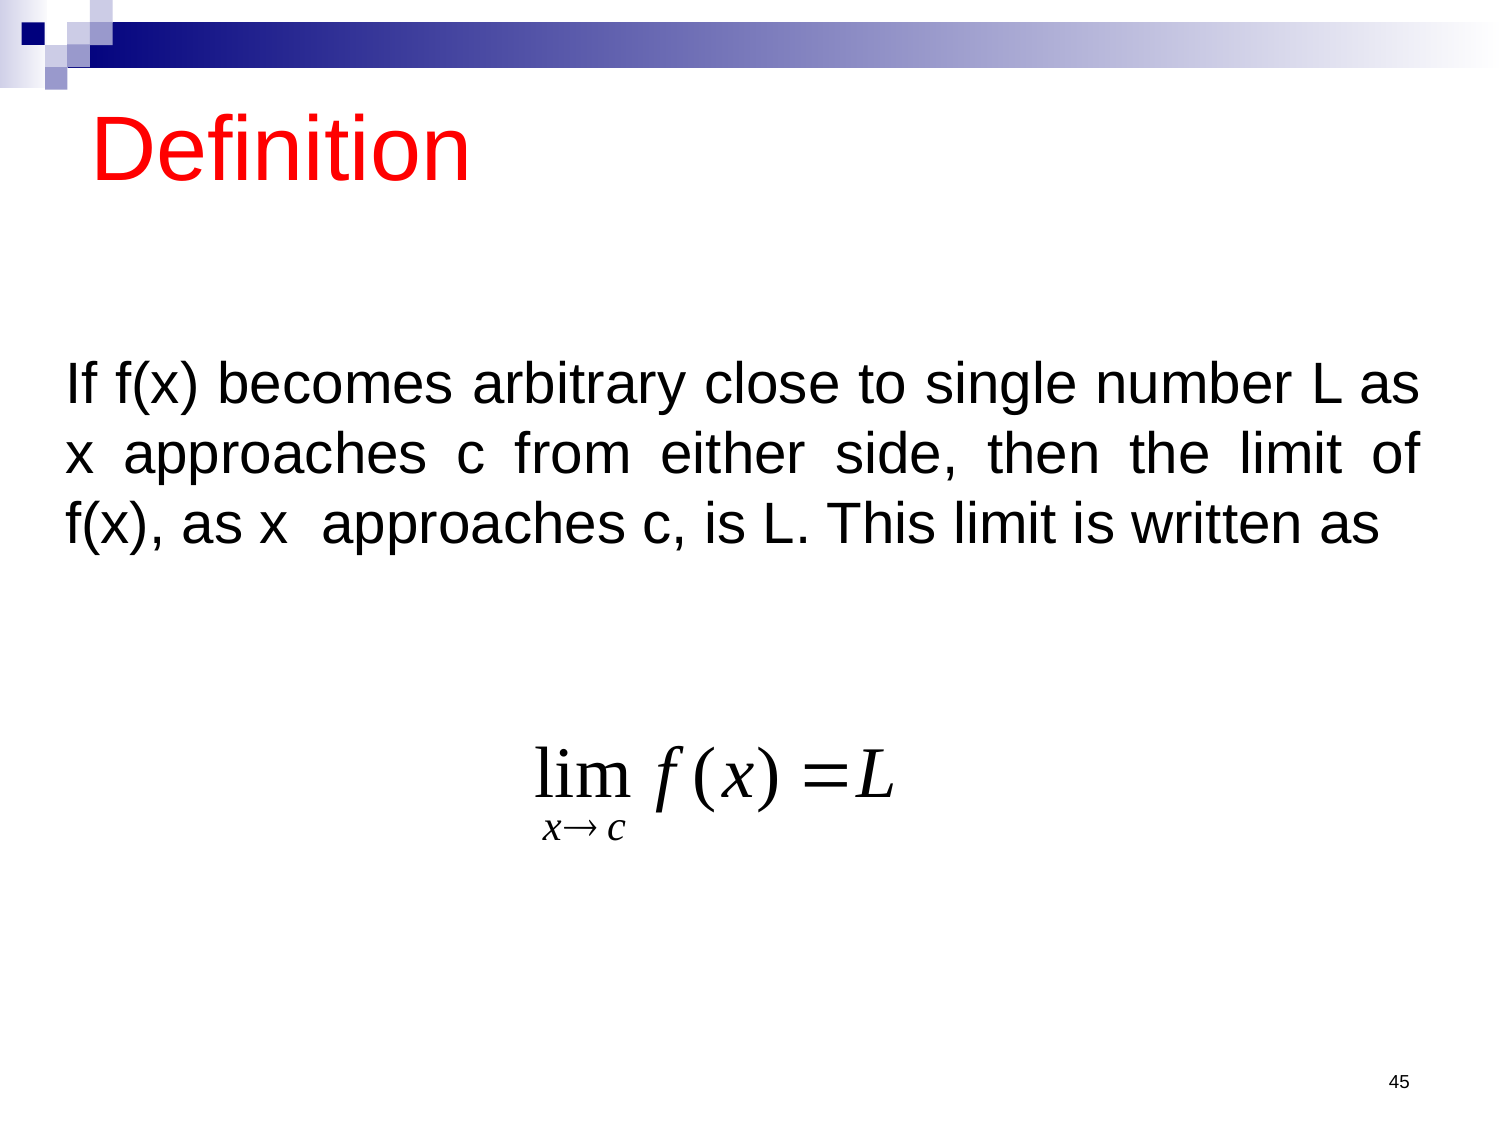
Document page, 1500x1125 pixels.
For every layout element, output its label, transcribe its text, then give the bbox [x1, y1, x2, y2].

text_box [524, 724, 913, 859]
list If f(x) becomes arbitrary close to single number L as x approaches c from either side, then the limit of f(x), as x approaches c, is L. This limit is written as [49, 337, 1438, 576]
slide_number 45 [1074, 1024, 1426, 1101]
title Definition [74, 74, 1426, 213]
